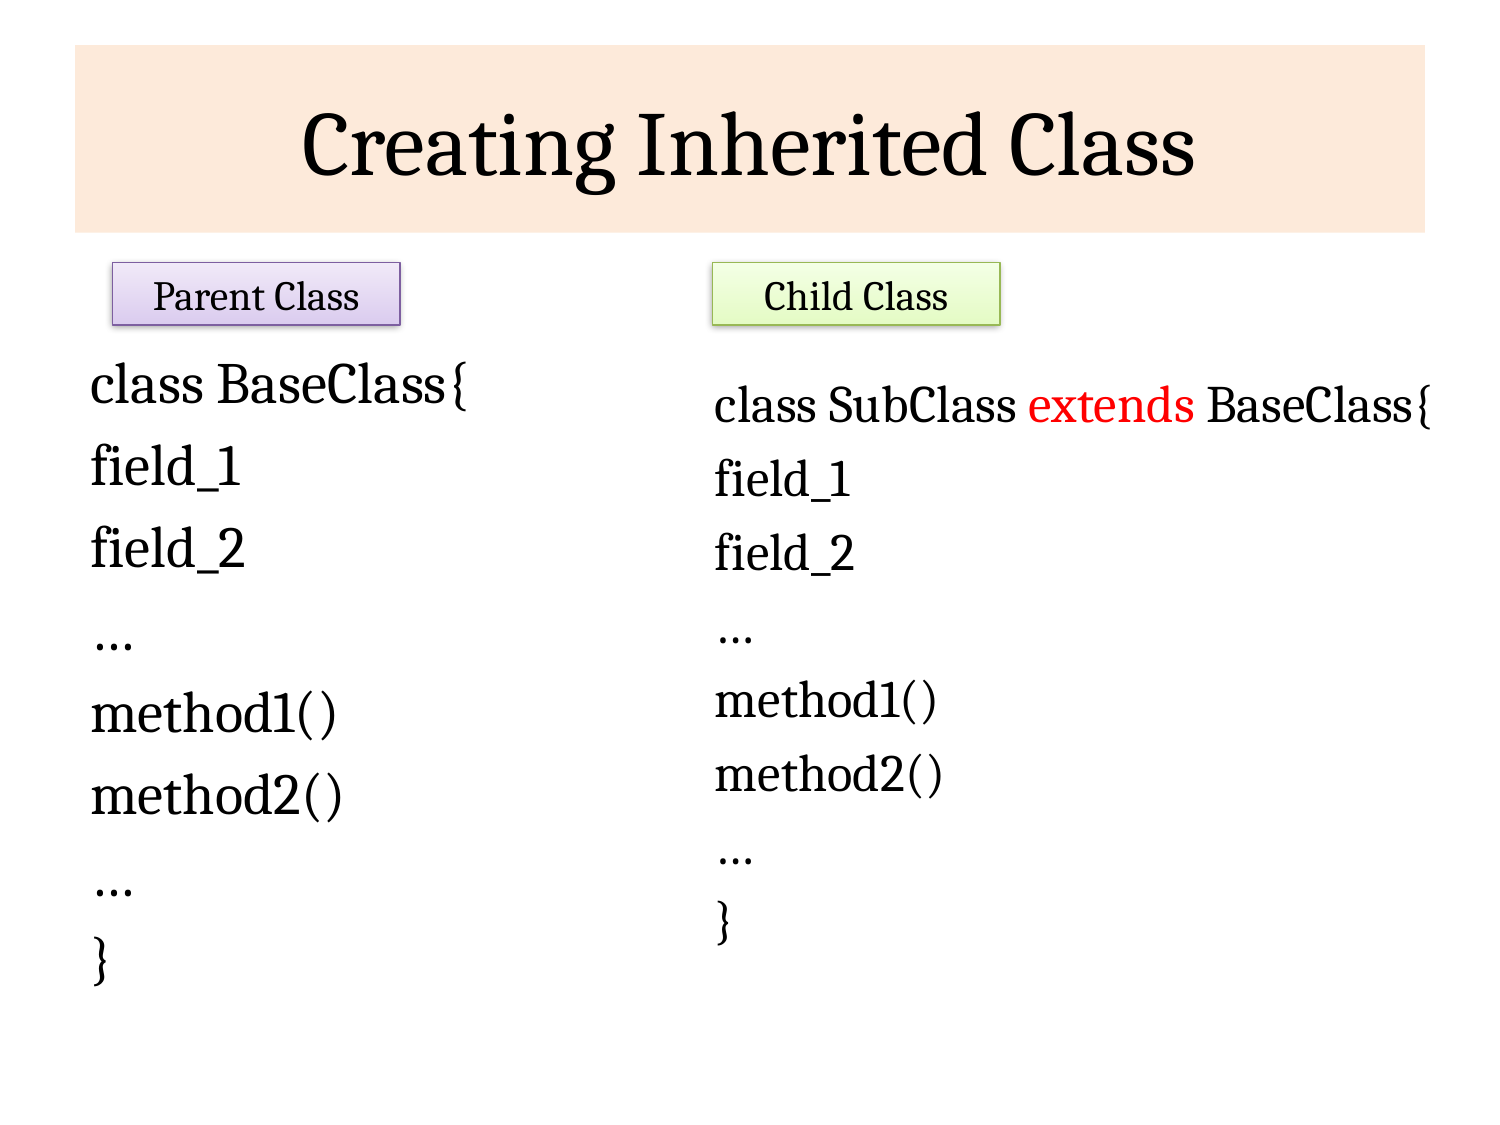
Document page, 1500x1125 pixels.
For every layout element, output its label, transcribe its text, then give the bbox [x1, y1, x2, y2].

text_box class SubClass extends BaseClass{ field_1 field_2 … method1() method2() … } [699, 362, 1450, 1005]
title Creating Inherited Class [75, 45, 1425, 233]
list class BaseClass{ field_1 field_2 … method1() method2() … } [75, 337, 563, 1005]
text_box Parent Class [112, 262, 401, 326]
text_box Child Class [712, 262, 1001, 326]
